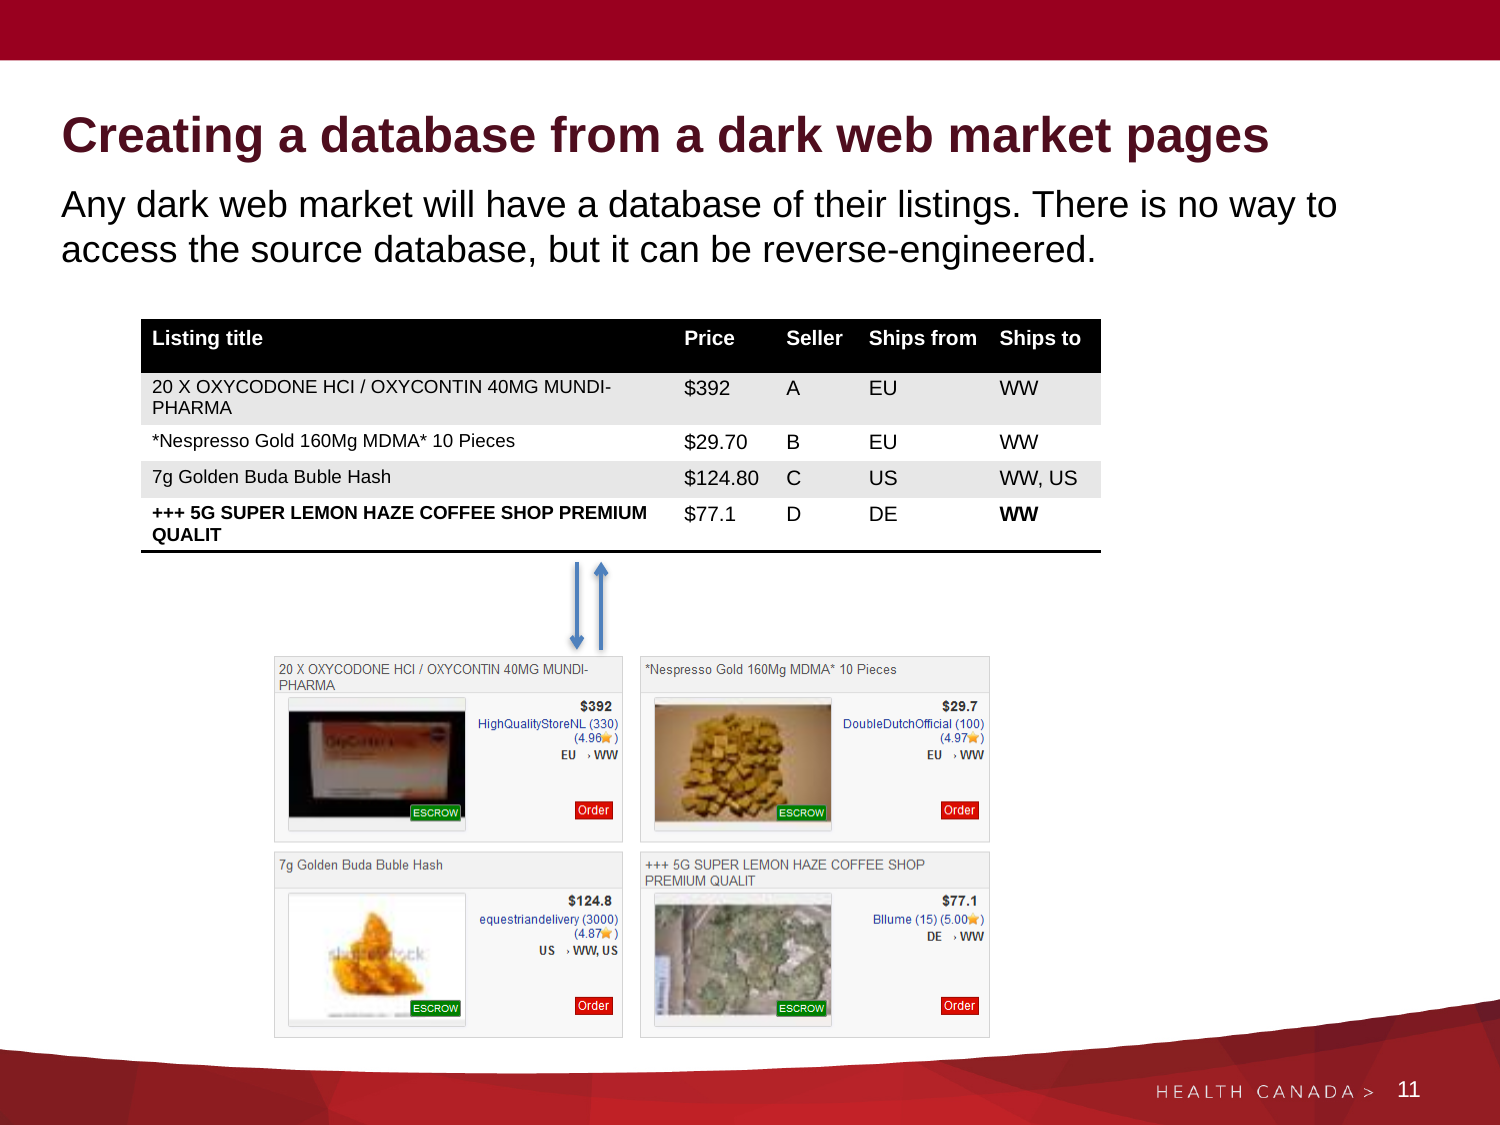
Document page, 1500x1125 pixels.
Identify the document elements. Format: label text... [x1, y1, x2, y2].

table_header Ships from [858, 323, 989, 370]
table_cell WW [989, 498, 1101, 550]
table_cell WW [989, 373, 1101, 425]
table_cell D [776, 498, 858, 550]
table_cell B [776, 425, 858, 461]
table_cell 7g Golden Buda Buble Hash [141, 461, 674, 498]
table_cell WW [989, 425, 1101, 461]
table_cell *Nespresso Gold 160Mg MDMA* 10 Pieces [141, 425, 674, 461]
table_cell +++ 5G SUPER LEMON HAZE COFFEE SHOP PREMIUM QUALIT [141, 498, 674, 550]
title Creating a database from a dark web market pages [46, 77, 1455, 171]
table_cell A [776, 373, 858, 425]
table_cell $124.80 [674, 461, 776, 498]
table_cell DE [858, 498, 989, 550]
picture [0, 61, 1500, 1125]
table_cell C [776, 461, 858, 498]
slide_number 11 [1382, 1058, 1476, 1118]
table_cell 20 X OXYCODONE HCI / OXYCONTIN 40MG MUNDI-PHARMA [141, 373, 674, 425]
table_cell EU [858, 425, 989, 461]
table_cell $392 [674, 373, 776, 425]
table_cell EU [858, 373, 989, 425]
table_header Ships to [989, 323, 1101, 370]
table_header Seller [776, 323, 858, 370]
table_header Price [674, 323, 776, 370]
table_cell WW, US [989, 461, 1101, 498]
table_cell $29.70 [674, 425, 776, 461]
table_cell US [858, 461, 989, 498]
table_cell $77.1 [674, 498, 776, 550]
text_box Any dark web market will have a database of their listings. There is no way to access the source database, but it can be reverse-engineered. [46, 172, 1416, 277]
table_header Listing title [141, 323, 674, 370]
